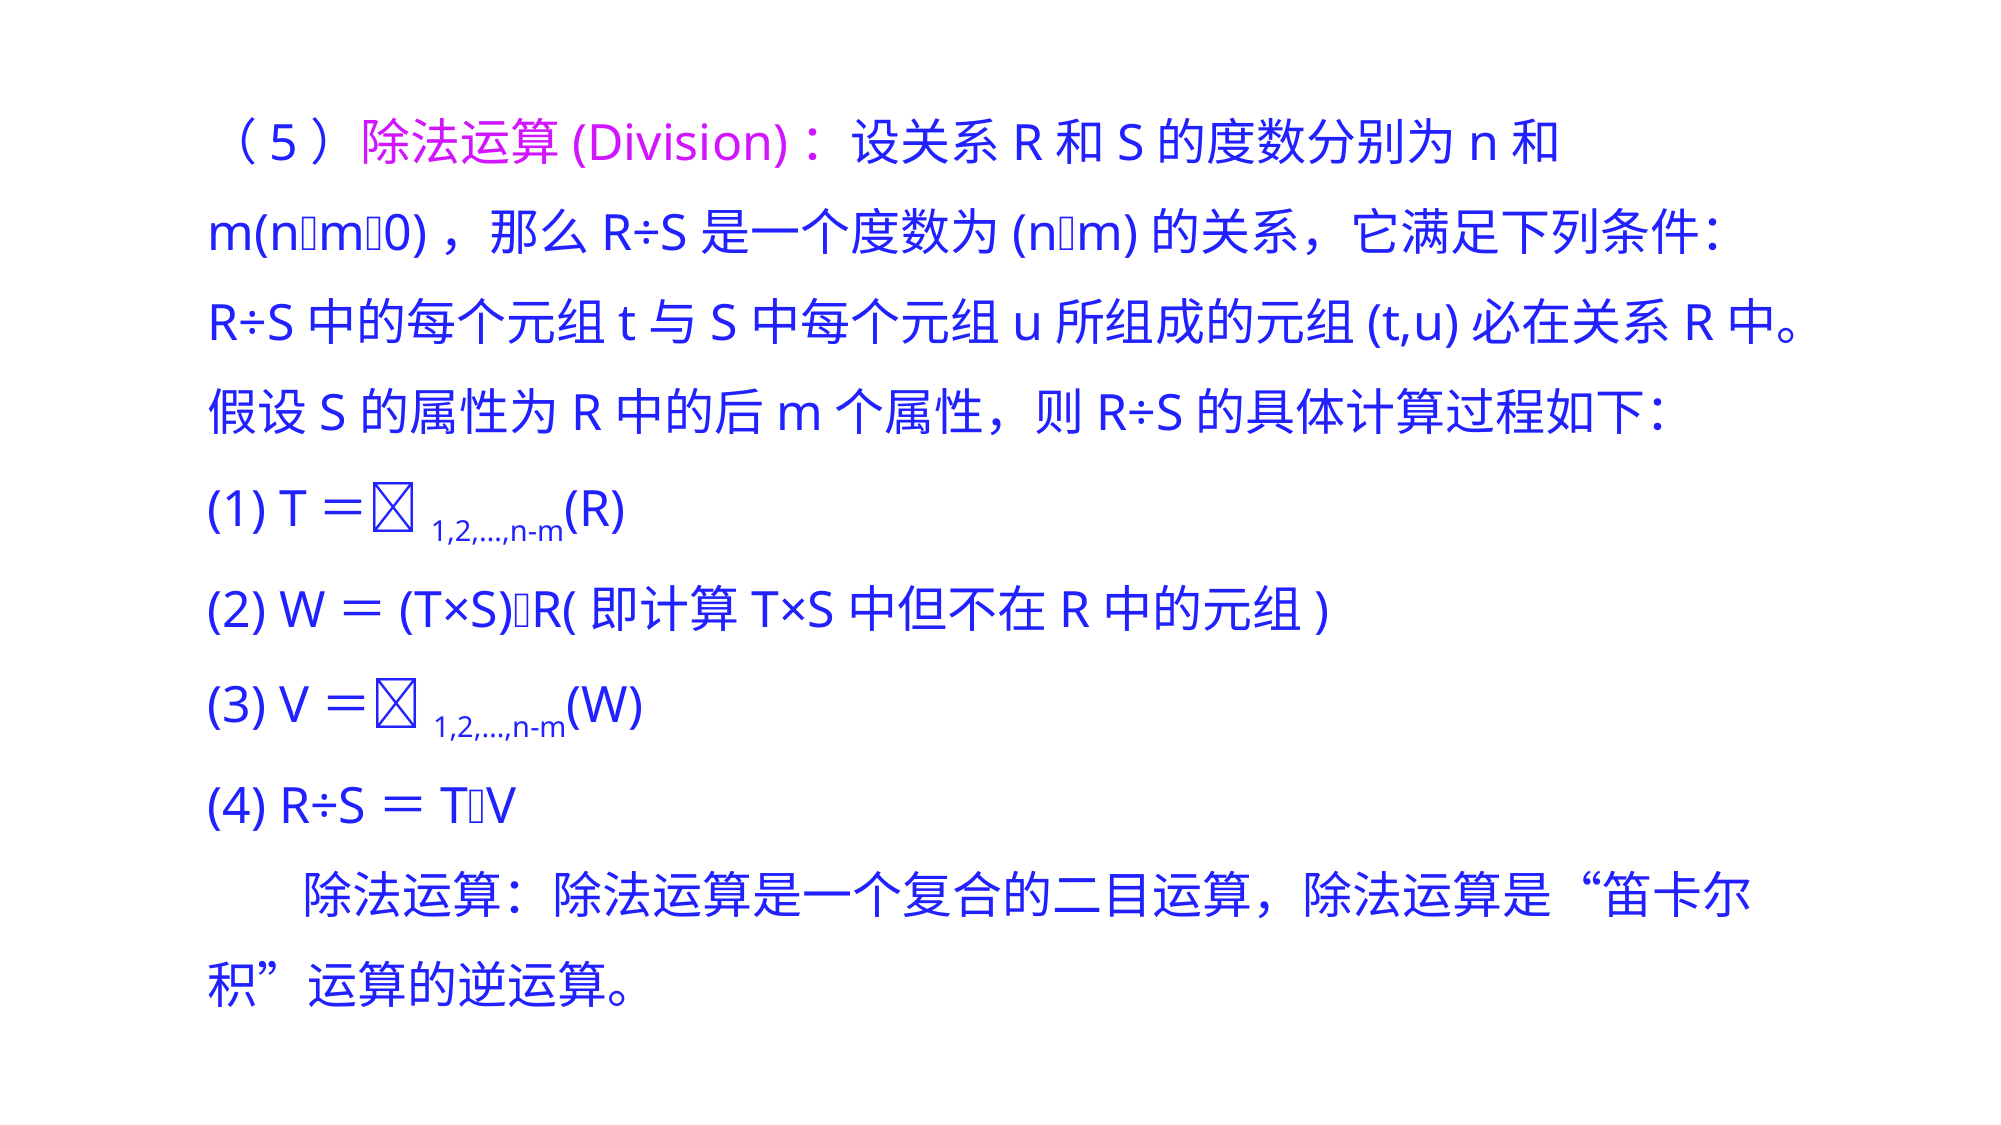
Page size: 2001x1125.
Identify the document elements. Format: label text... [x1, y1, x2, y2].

text_box （5）除法运算(Division)：设关系R和S的度数分别为n和m(nm0)，那么R÷S是一个度数为(nm)的关系，它满足下列条件：R÷S中的每个元组t与S中每个元组u所组成的元组(t,u)必在关系R中。假设S的属性为R中的后m个属性，则R÷S的具体计算过程如下： (1) T＝1,2,…,n-m(R) (2) W＝(T×S)R(即计算T×S中但不在R中的元组) (3) V＝1,2,…,n-m(W) (4) R÷S＝TV 除法运算：除法运算是一个复合的二目运算，除法运算是“笛卡尔积”运算的逆运算。 [192, 73, 1852, 1021]
